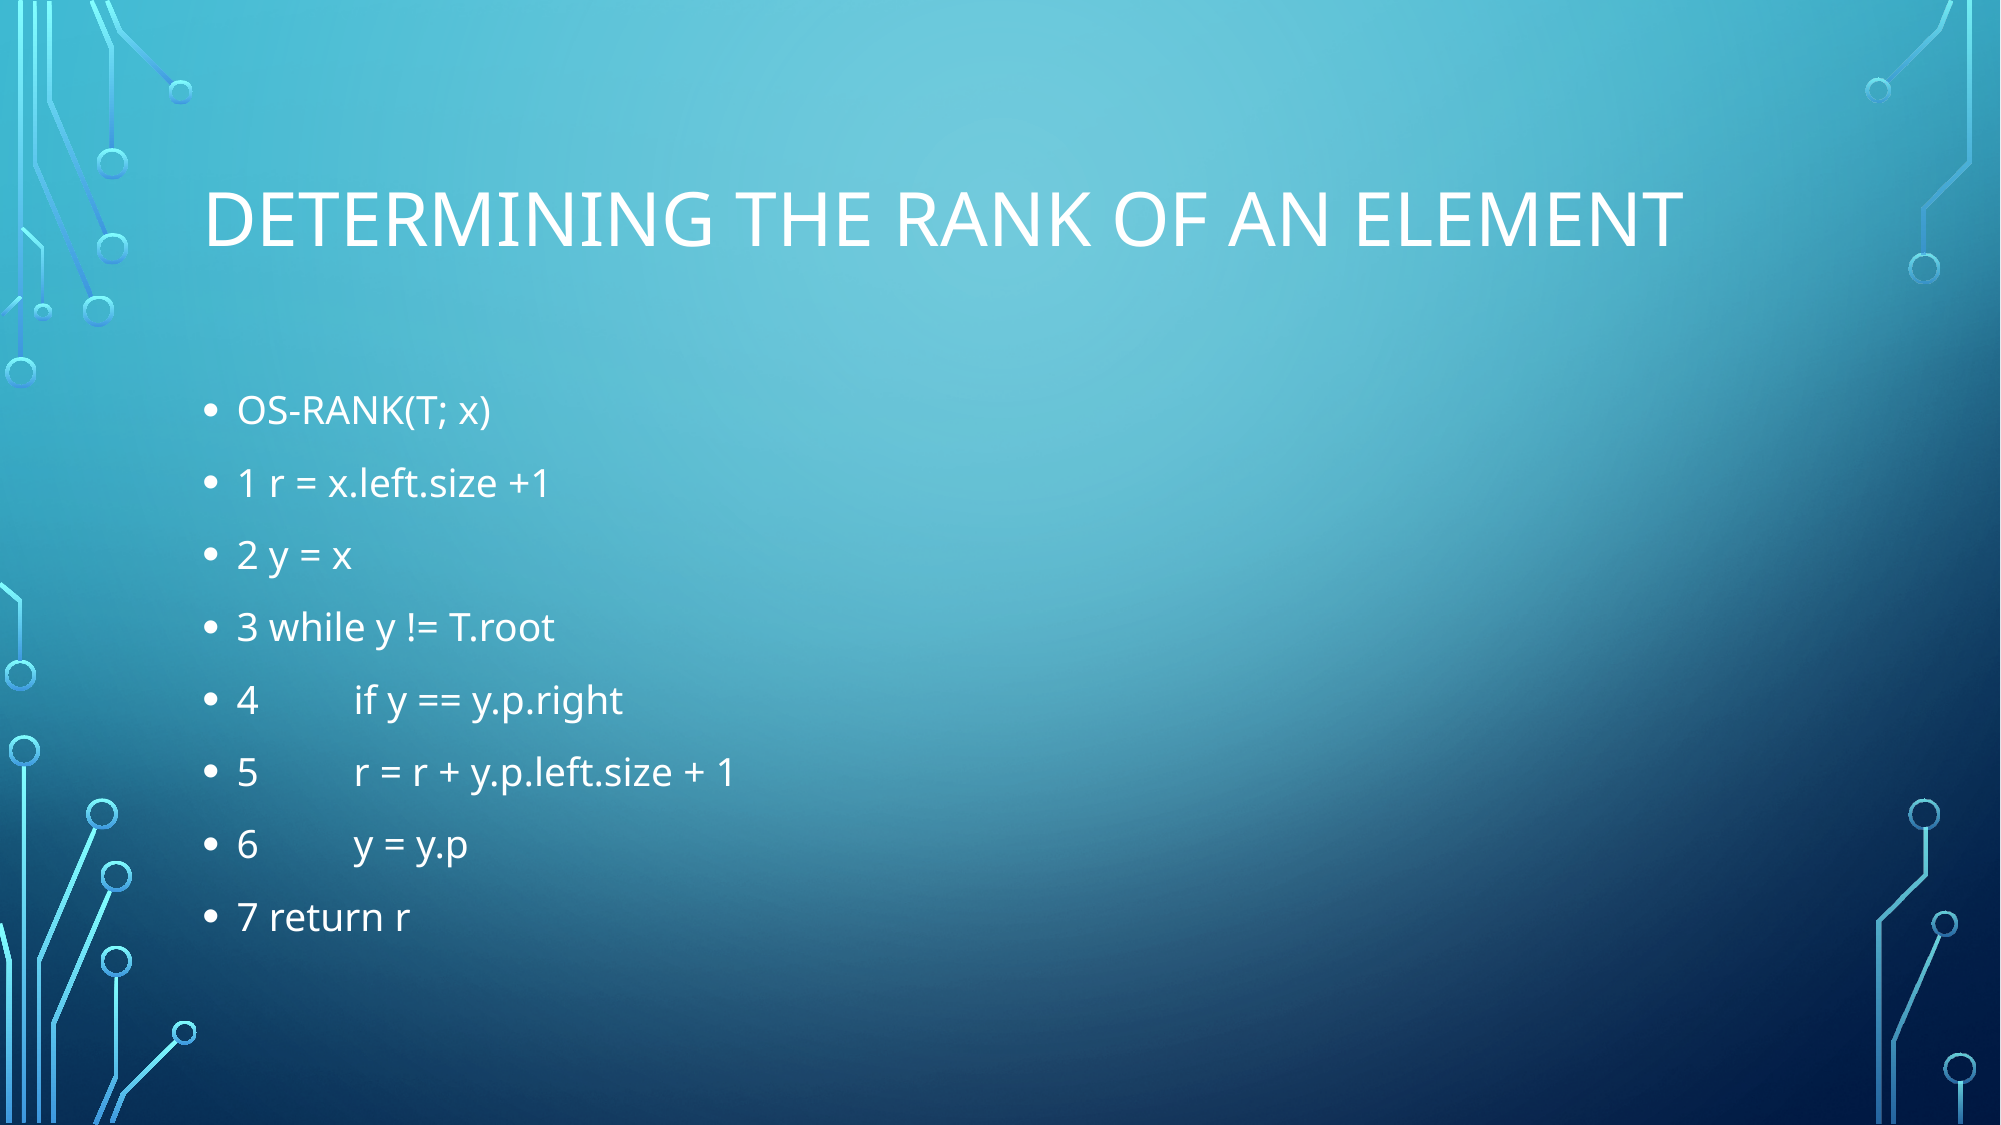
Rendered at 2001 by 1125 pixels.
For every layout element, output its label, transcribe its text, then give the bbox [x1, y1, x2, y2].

title Determining the rank of an element [187, 101, 1813, 344]
list OS-RANK(T; x) 1 r = x.left.size +1 2 y = x 3 while y != T.root 4 if y == y.p.right 5 r = r + y.p.left.size + 1 6 y = y.p 7 return r [187, 369, 1813, 950]
